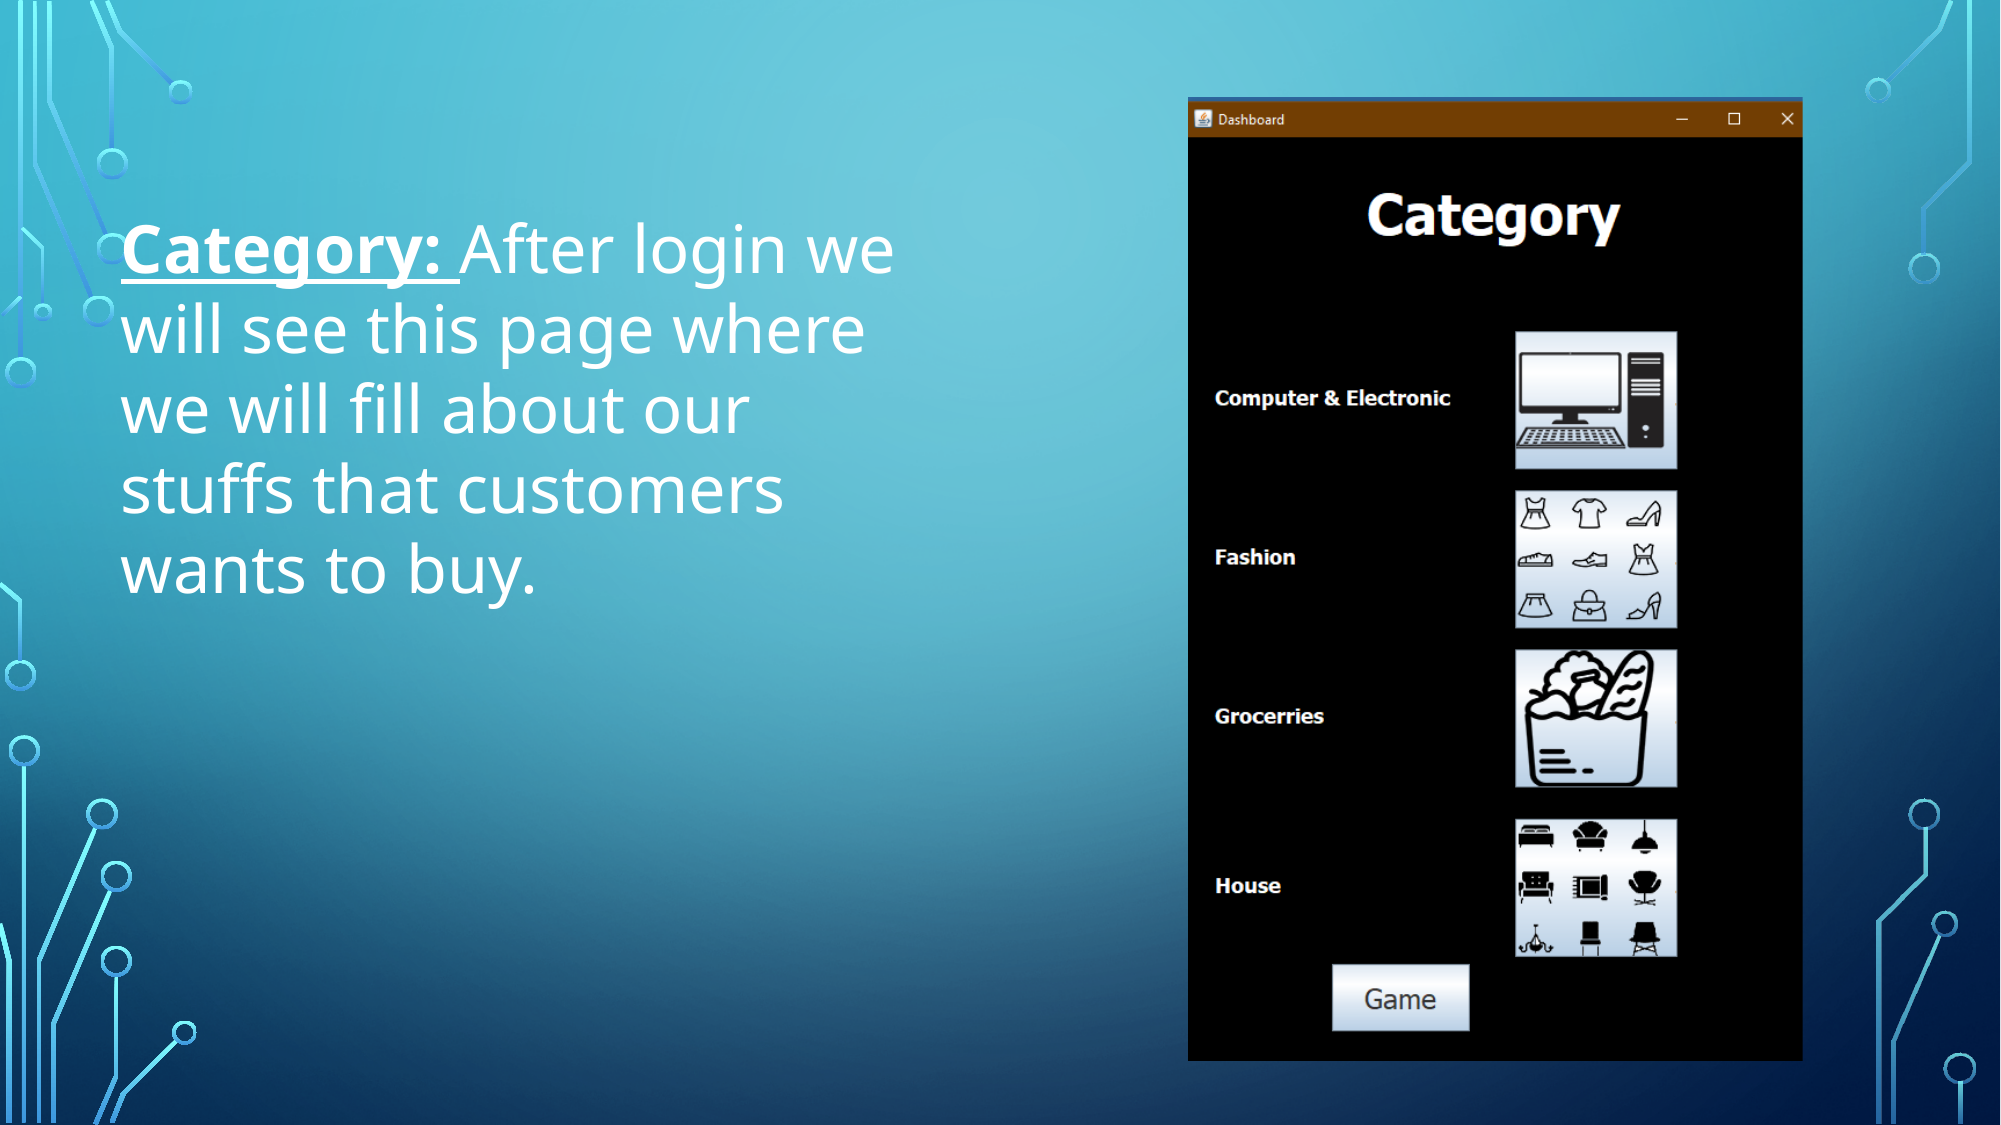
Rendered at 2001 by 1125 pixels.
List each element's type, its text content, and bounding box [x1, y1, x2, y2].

text_box Category: After login we will see this page where we will fill about our stuffs that customers wants to buy. [105, 199, 949, 615]
picture [1187, 97, 1803, 1061]
